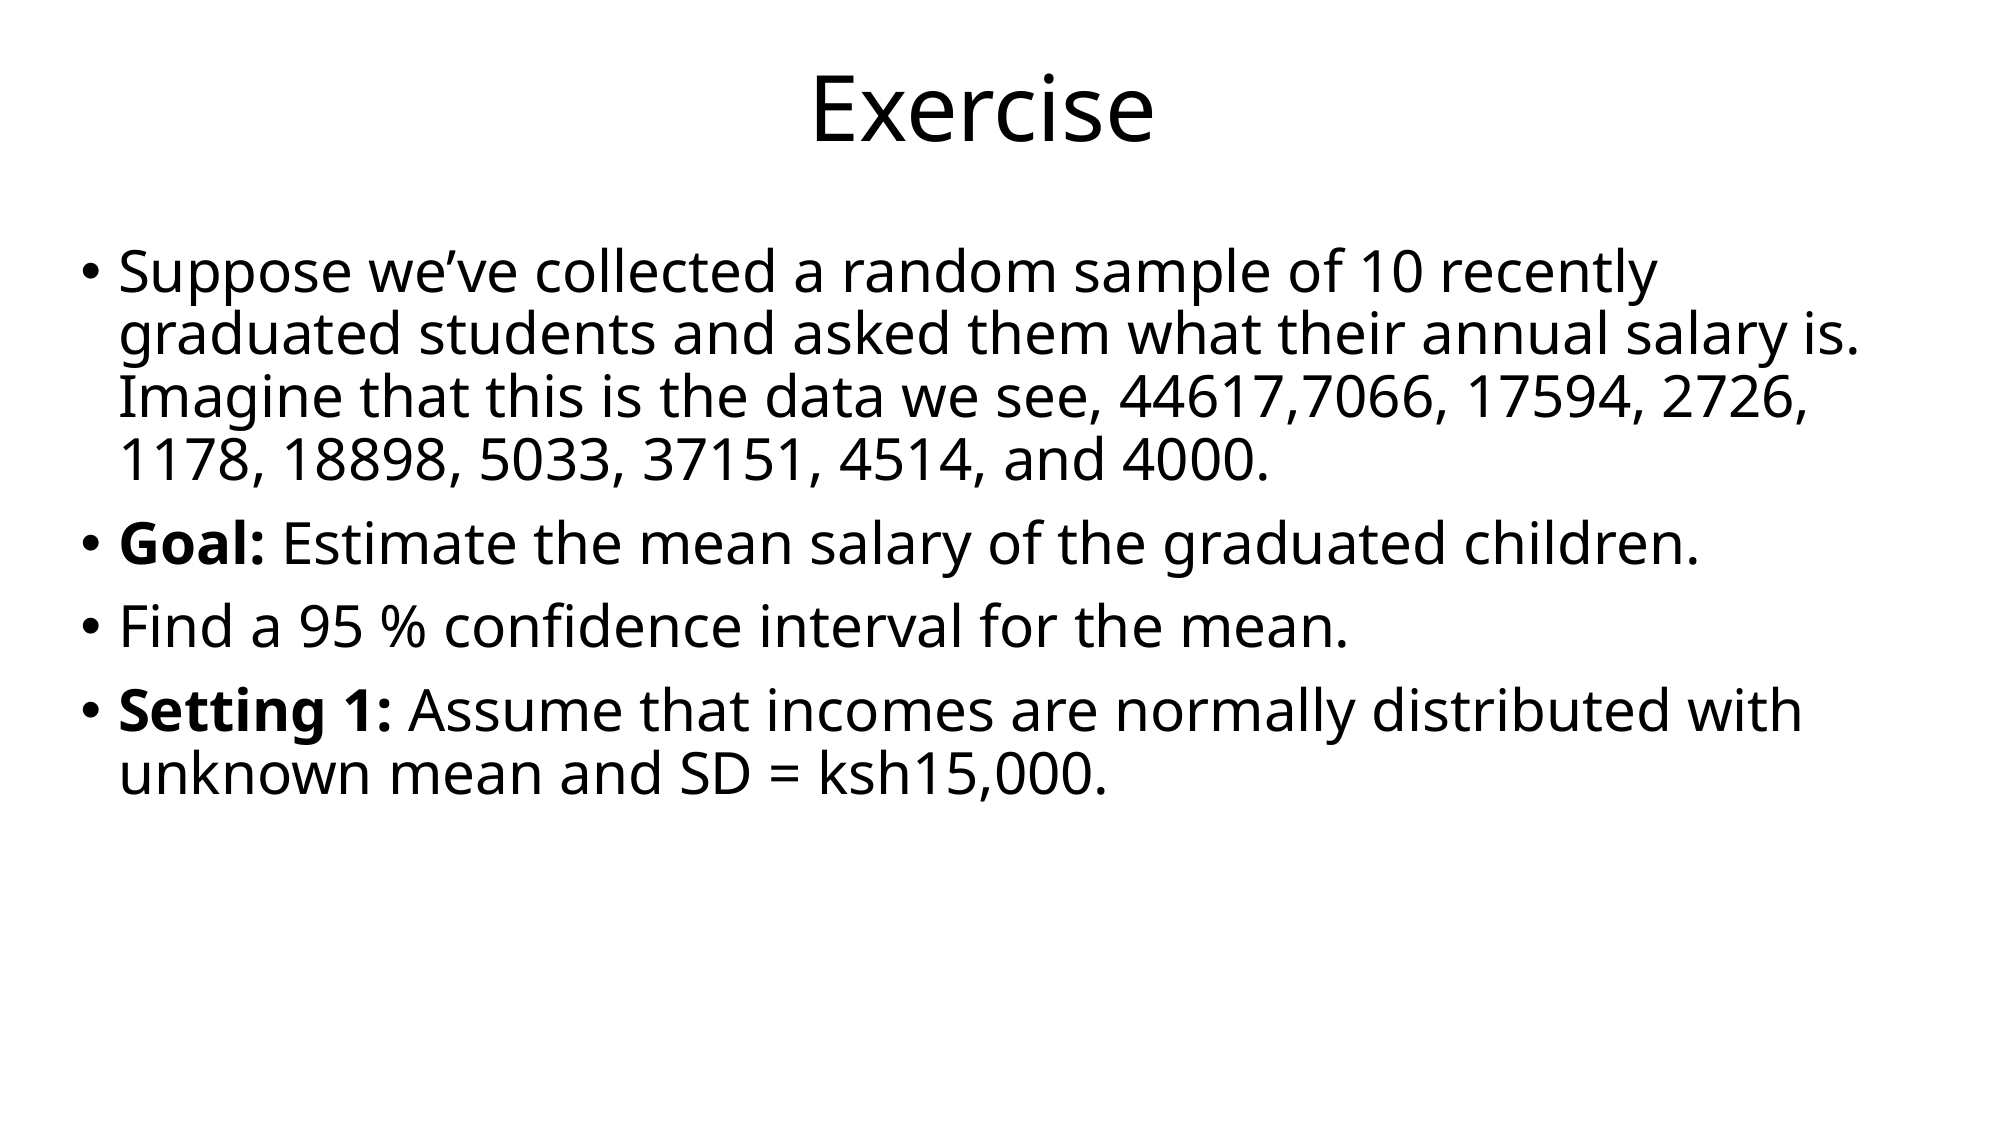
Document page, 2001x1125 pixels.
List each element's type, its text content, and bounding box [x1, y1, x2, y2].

list Suppose we’ve collected a random sample of 10 recently graduated students and asked them what their annual salary is. Imagine that this is the data we see, 44617,7066, 17594, 2726, 1178, 18898, 5033, 37151, 4514, and 4000. Goal: Estimate the mean salary of the graduated children. Find a 95 % confidence interval for the mean. Setting 1: Assume that incomes are normally distributed with unknown mean and SD = ksh15,000. [65, 234, 1941, 1014]
title Exercise [120, 31, 1846, 193]
